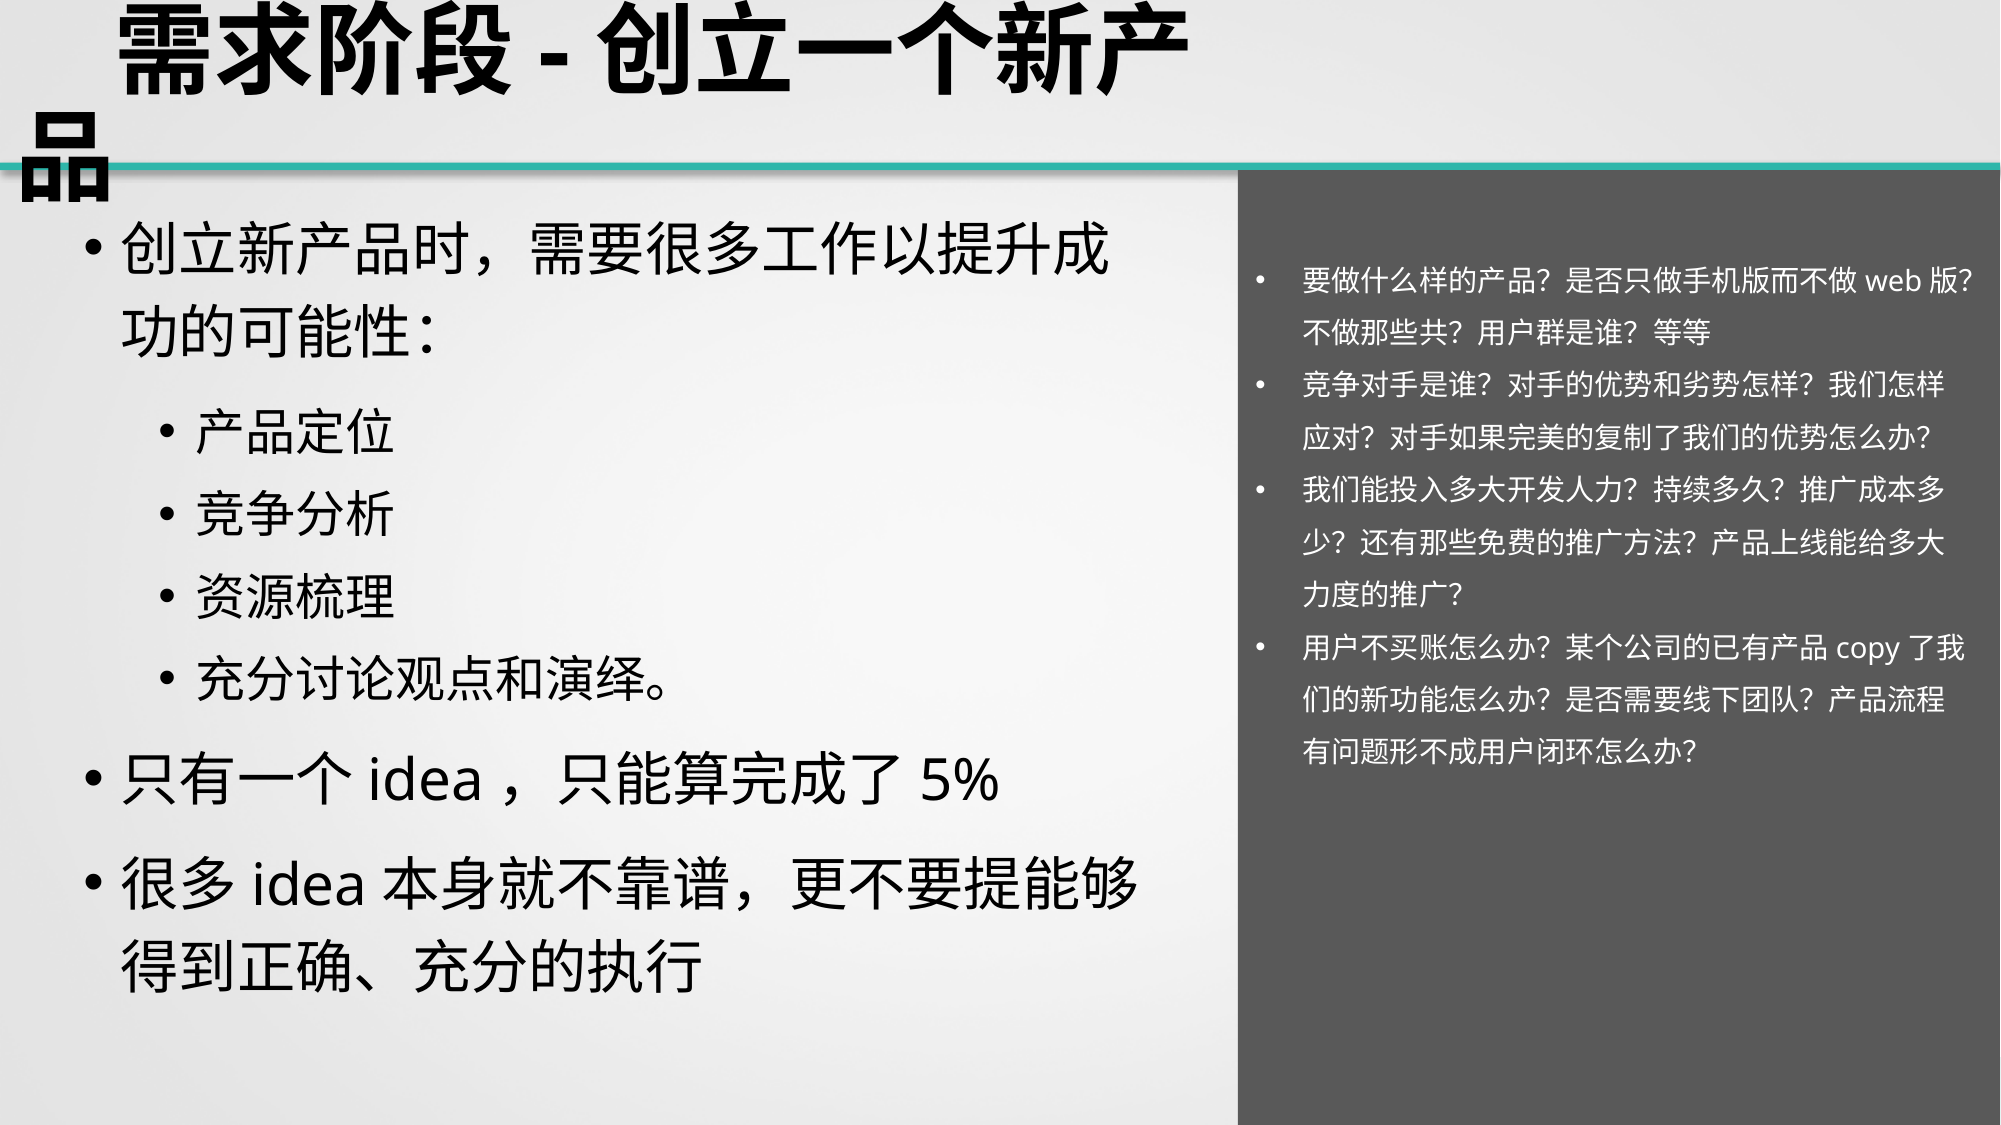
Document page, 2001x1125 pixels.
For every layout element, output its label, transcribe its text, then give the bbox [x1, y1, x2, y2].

list 创立新产品时，需要很多工作以提升成功的可能性： 产品定位 竞争分析 资源梳理 充分讨论观点和演绎。 只有一个idea，只能算完成了5% 很多idea本身就不靠谱，更不要提能够得到正确、充分的执行 [68, 190, 1168, 1125]
text_box [1237, 169, 2000, 1125]
text_box 要做什么样的产品？是否只做手机版而不做web版？不做那些共？用户群是谁？等等 竞争对手是谁？对手的优势和劣势怎样？我们怎样应对？对手如果完美的复制了我们的优势怎么办？ 我们能投入多大开发人力？持续多久？推广成本多少？还有那些免费的推广方法？产品上线能给多大力度的推广？ 用户不买账怎么办？某个公司的已有产品copy了我们的新功能怎么办？是否需要线下团队？产品流程有问题形不成用户闭环怎么办？ [1240, 236, 1987, 777]
title 需求阶段-创立一个新产品 [0, 25, 1299, 191]
